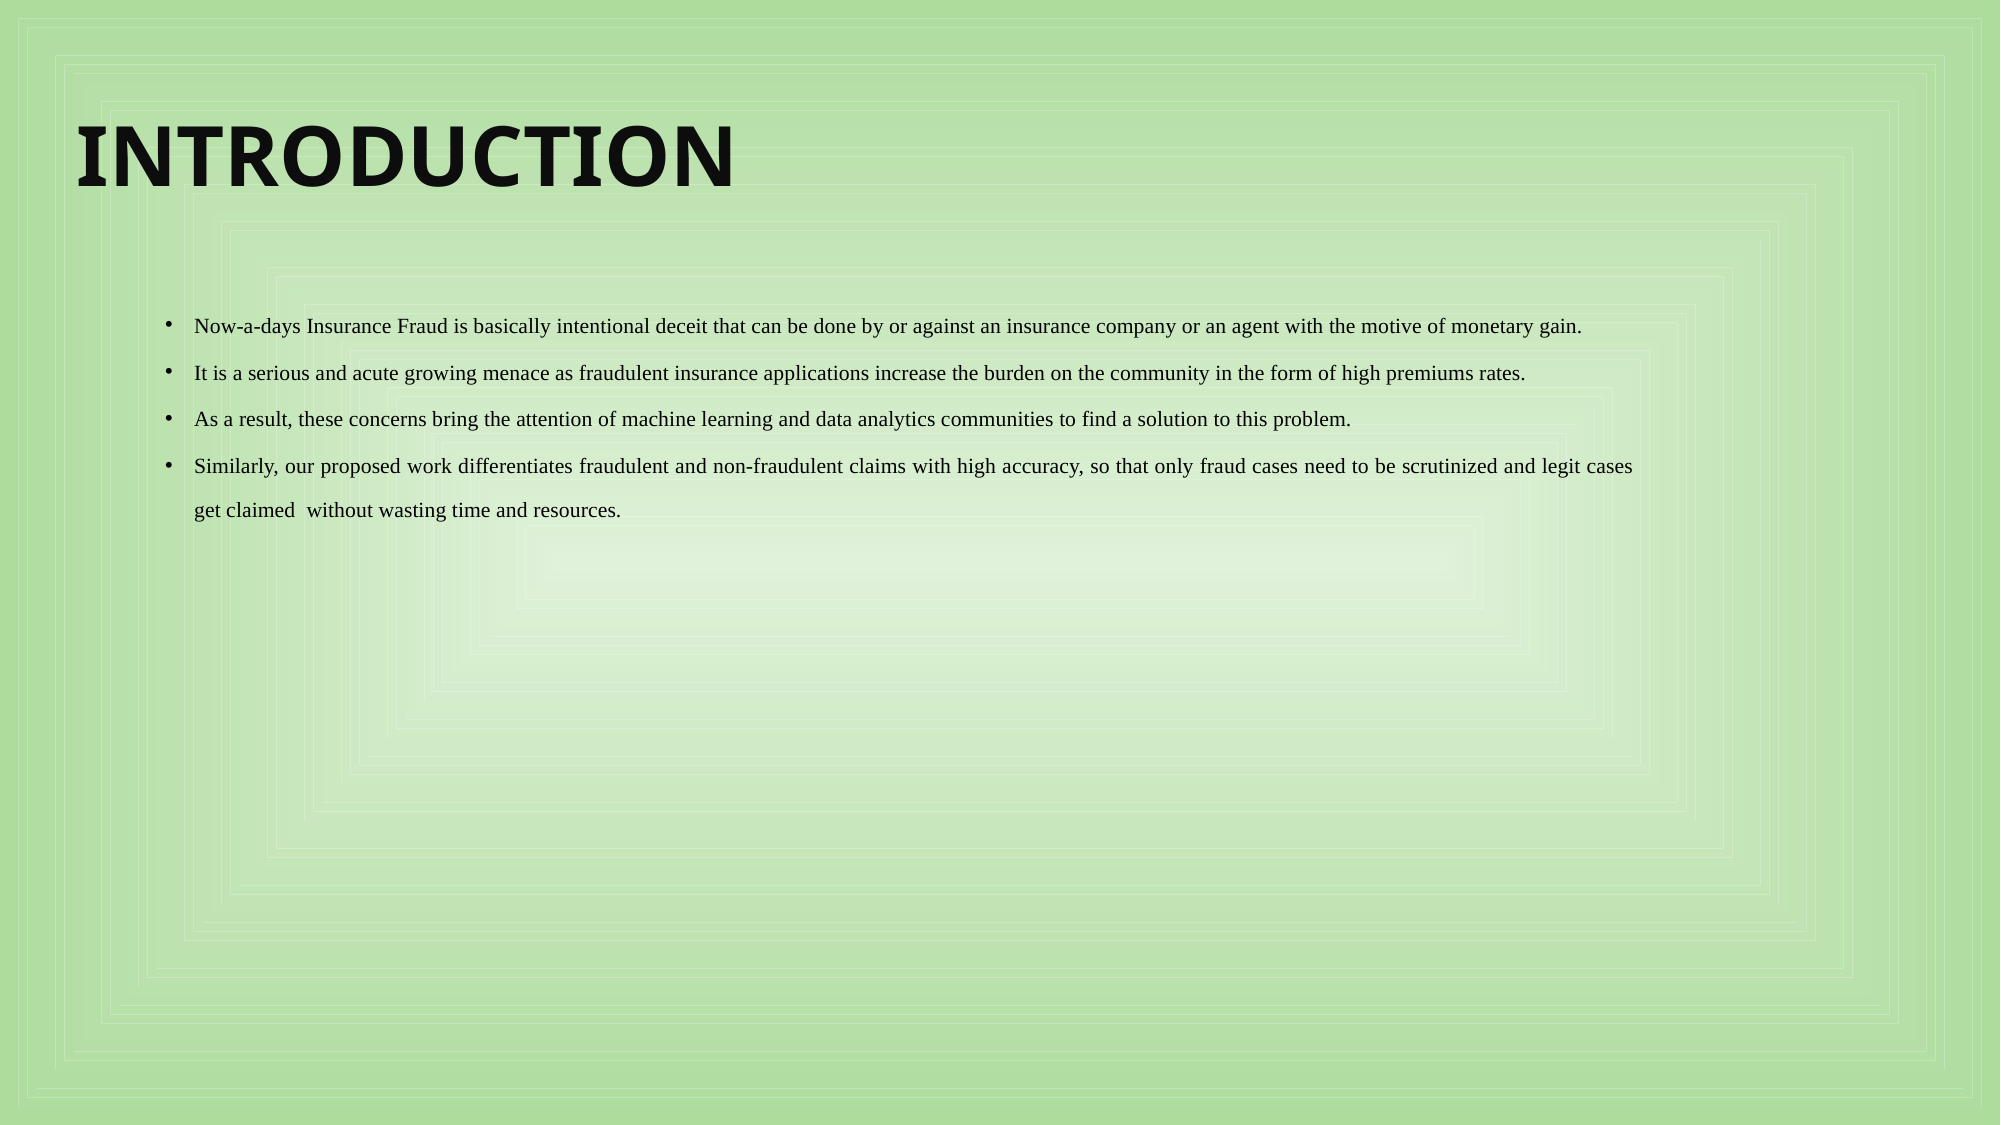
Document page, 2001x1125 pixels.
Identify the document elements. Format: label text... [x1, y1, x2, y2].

subtitle Now-a-days Insurance Fraud is basically intentional deceit that can be done by or against an insurance company or an agent with the motive of monetary gain. It is a serious and acute growing menace as fraudulent insurance applications increase the burden on the community in the form of high premiums rates. As a result, these concerns bring the attention of machine learning and data analytics communities to find a solution to this problem. Similarly, our proposed work differentiates fraudulent and non-fraudulent claims with high accuracy, so that only fraud cases need to be scrutinized and legit cases get claimed without wasting time and resources. [150, 290, 1650, 563]
title INTRODUCTION [61, 33, 844, 213]
